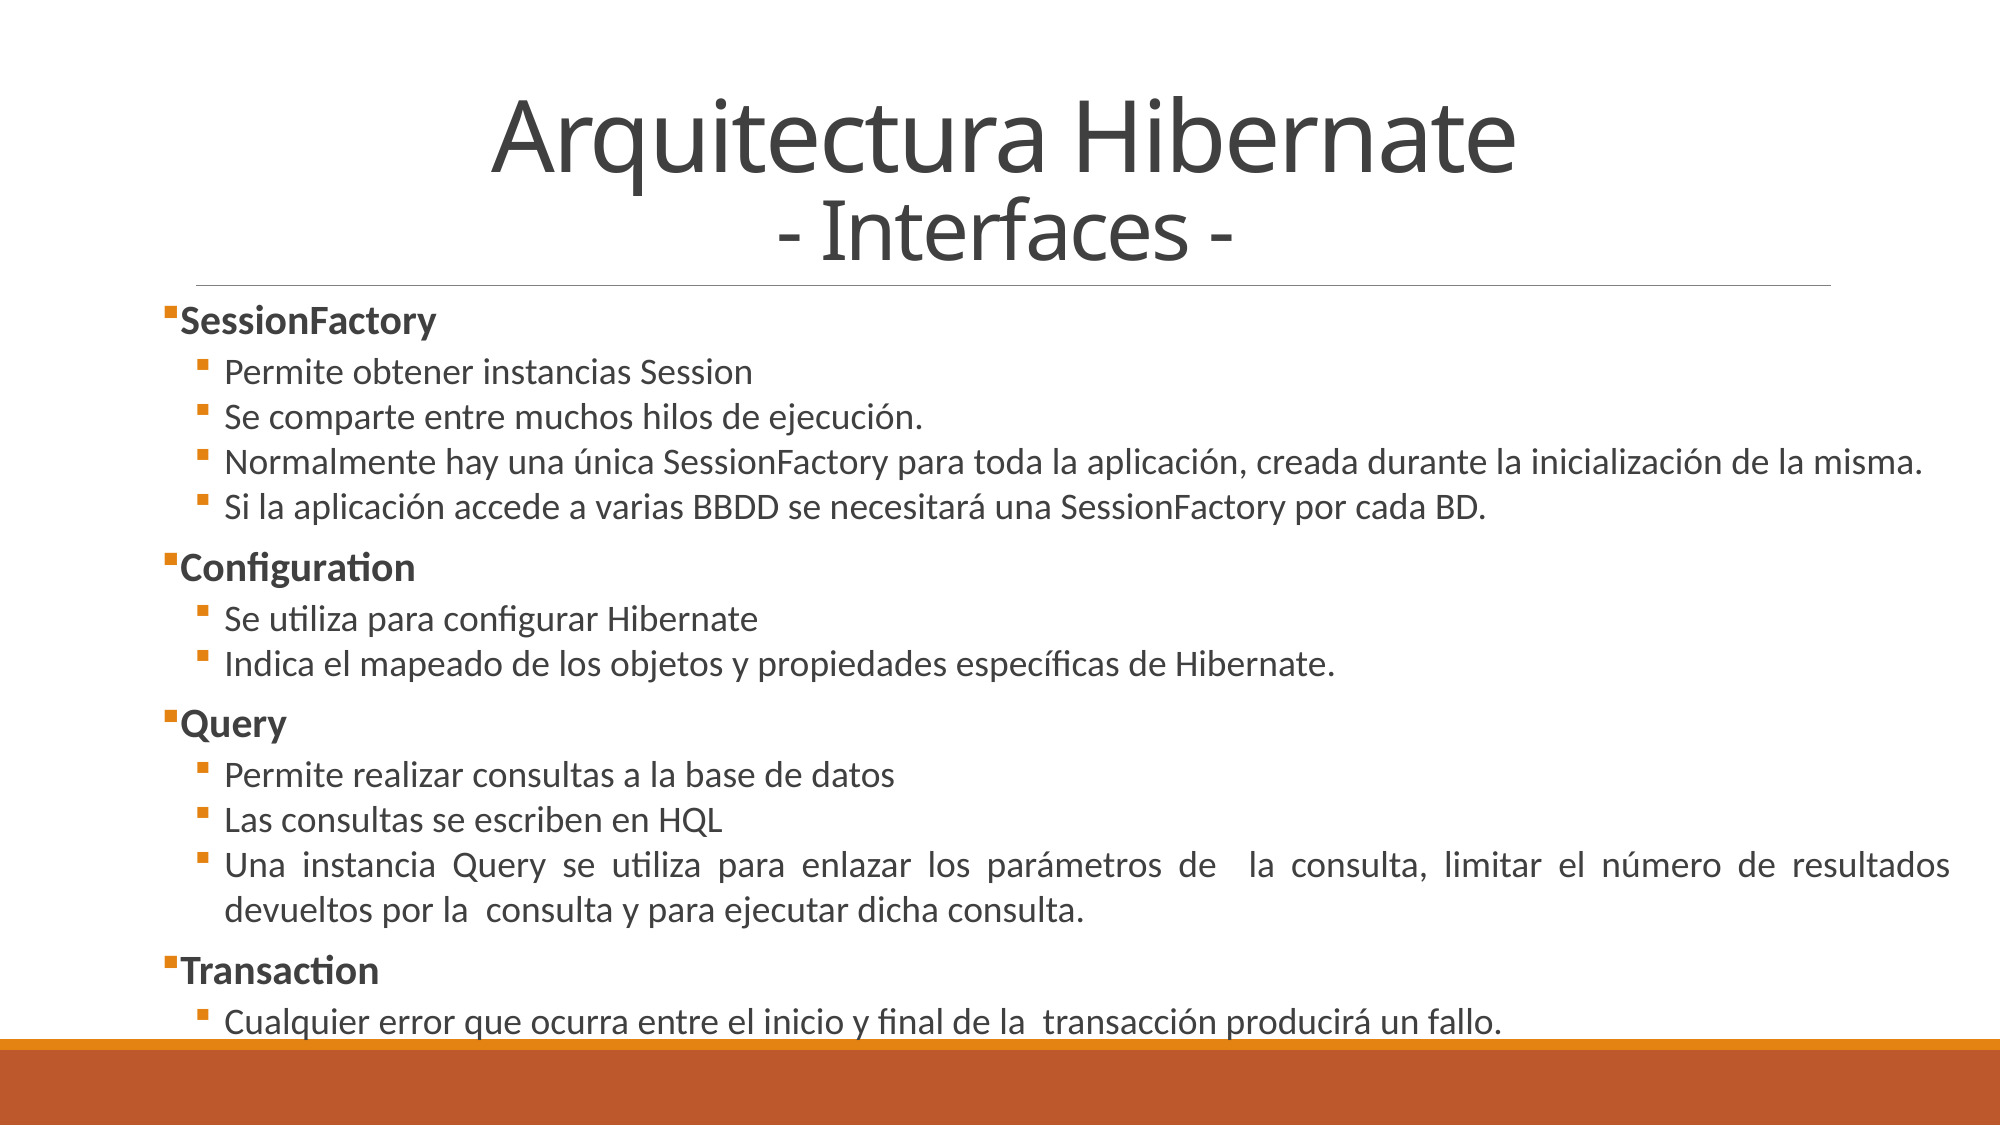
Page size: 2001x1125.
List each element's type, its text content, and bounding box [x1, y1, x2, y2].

list SessionFactory Permite obtener instancias Session Se comparte entre muchos hilos de ejecución. Normalmente hay una única SessionFactory para toda la aplicación, creada durante la inicialización de la misma. Si la aplicación accede a varias BBDD se necesitará una SessionFactory por cada BD. Configuration Se utiliza para configurar Hibernate Indica el mapeado de los objetos y propiedades específicas de Hibernate. Query Permite realizar consultas a la base de datos Las consultas se escriben en HQL Una instancia Query se utiliza para enlazar los parámetros de la consulta, limitar el número de resultados devueltos por la consulta y para ejecutar dicha consulta. Transaction Cualquier error que ocurra entre el inicio y final de la transacción producirá un fallo. [161, 284, 1953, 1108]
title Arquitectura Hibernate - Interfaces - [180, 47, 1830, 284]
